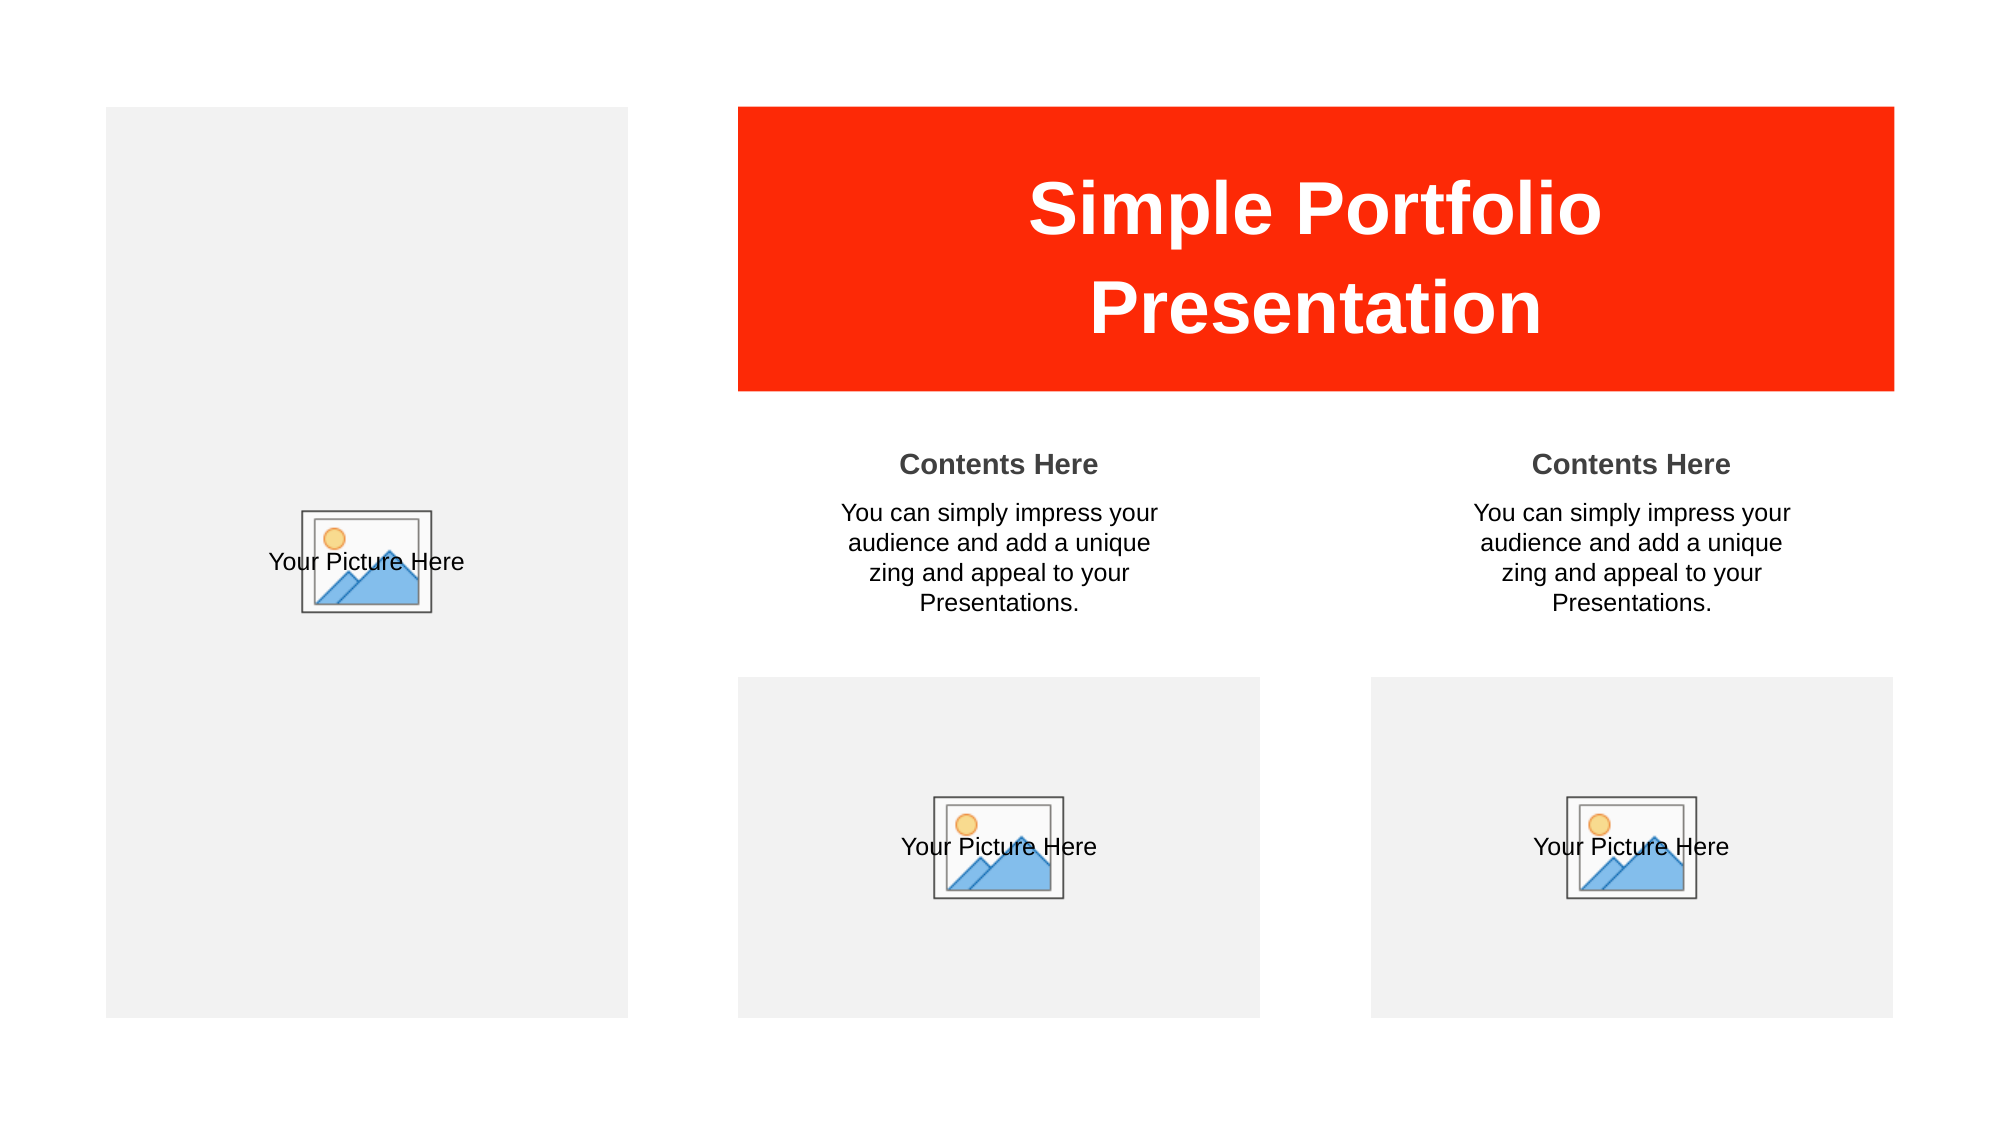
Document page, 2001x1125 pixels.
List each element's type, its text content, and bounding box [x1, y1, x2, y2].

picture [1370, 677, 1893, 1019]
text_box [737, 106, 1895, 392]
picture [105, 106, 628, 1019]
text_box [821, 437, 1177, 626]
picture [738, 677, 1261, 1019]
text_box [1453, 437, 1810, 626]
text_box Simple Portfolio Presentation [951, 150, 1681, 349]
